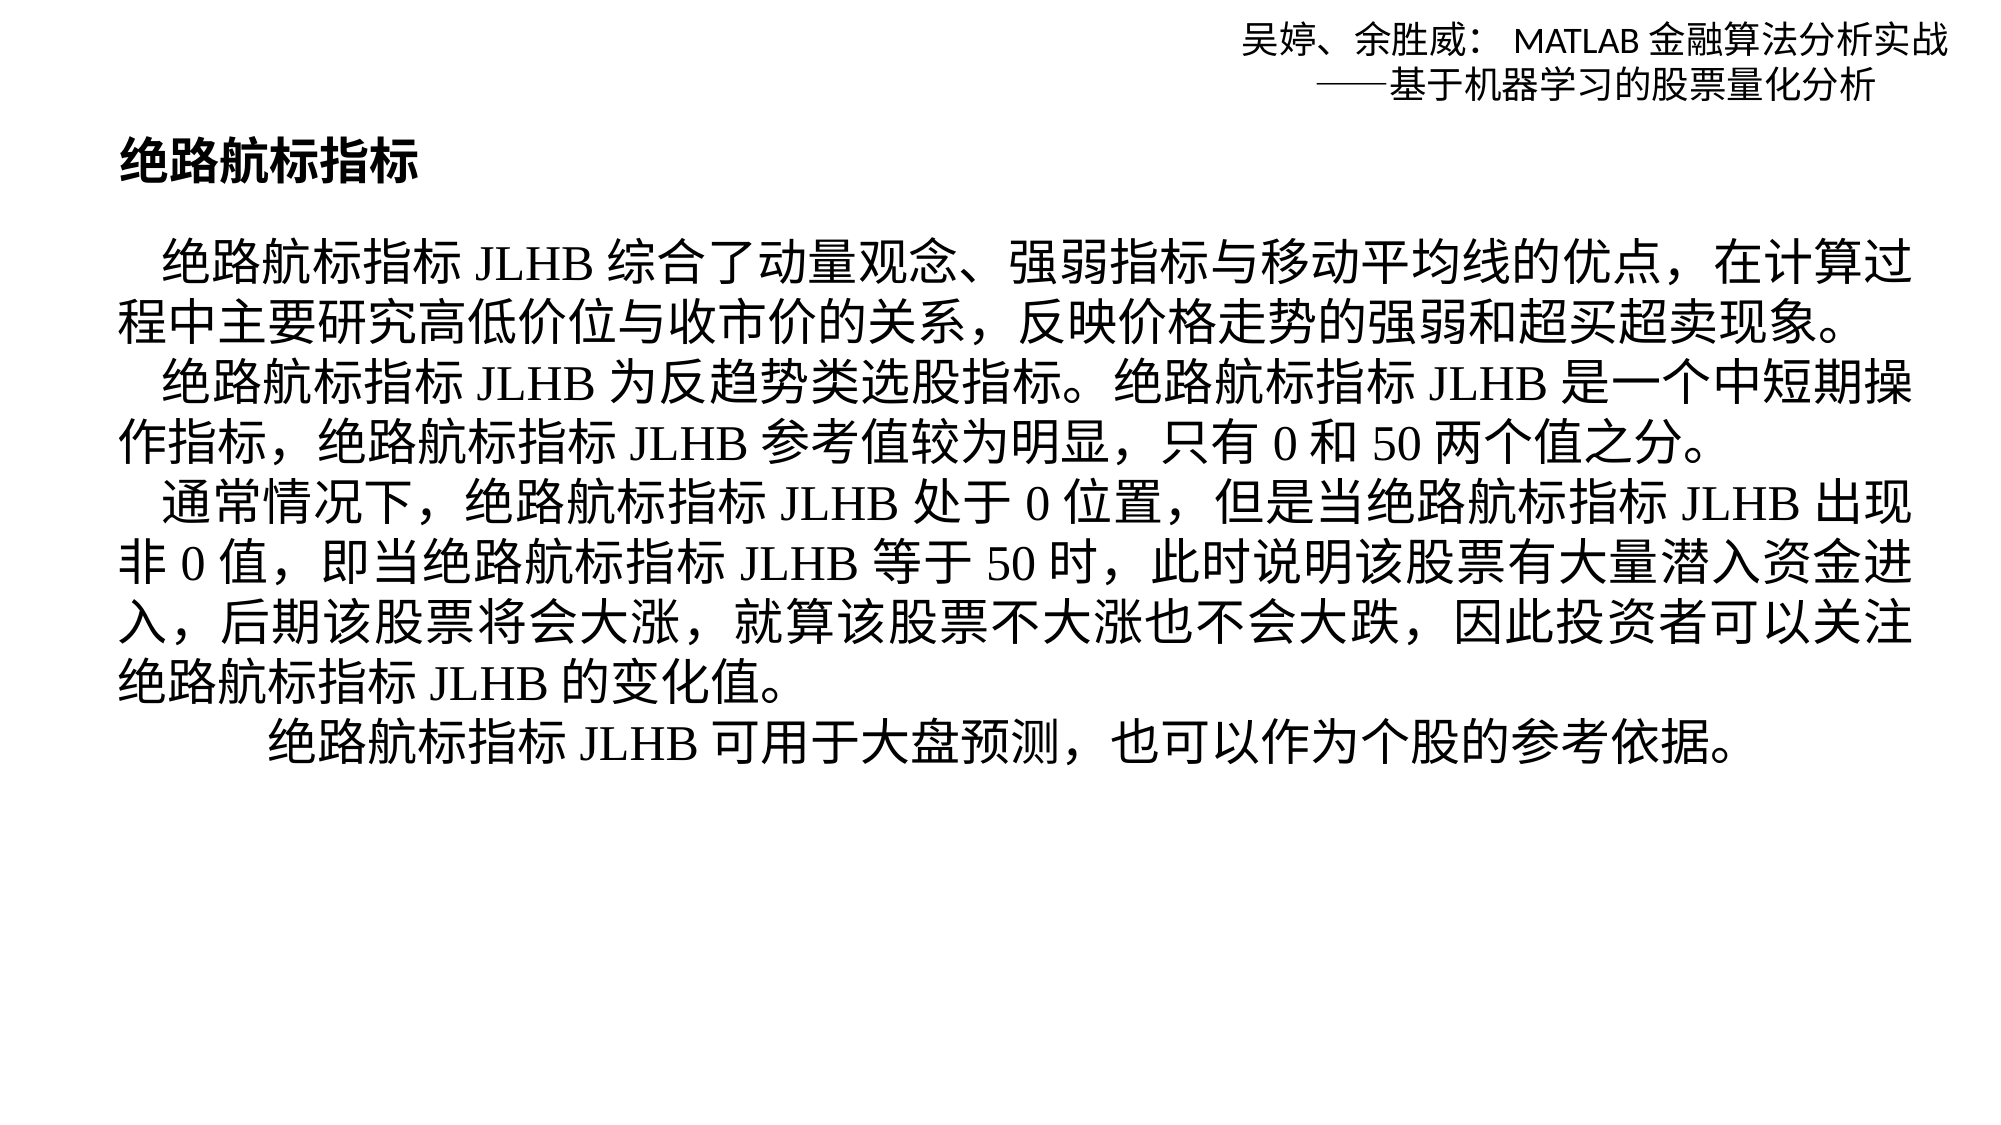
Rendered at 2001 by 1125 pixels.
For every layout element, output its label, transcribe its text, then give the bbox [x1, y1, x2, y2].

text_box 绝路航标指标 [104, 122, 435, 198]
text_box 绝路航标指标JLHB综合了动量观念、强弱指标与移动平均线的优点，在计算过程中主要研究高低价位与收市价的关系，反映价格走势的强弱和超买超卖现象。 绝路航标指标JLHB为反趋势类选股指标。绝路航标指标JLHB是一个中短期操作指标，绝路航标指标JLHB参考值较为明显，只有0和50两个值之分。 通常情况下，绝路航标指标JLHB处于0位置，但是当绝路航标指标JLHB出现非0值，即当绝路航标指标JLHB等于50时，此时说明该股票有大量潜入资金进入，后期该股票将会大涨，就算该股票不大涨也不会大跌，因此投资者可以关注绝路航标指标JLHB的变化值。 绝路航标指标JLHB可用于大盘预测，也可以作为个股的参考依据。 [102, 222, 1929, 778]
text_box 吴婷、余胜威：MATLAB金融算法分析实战——基于机器学习的股票量化分析 [1190, 0, 2000, 123]
